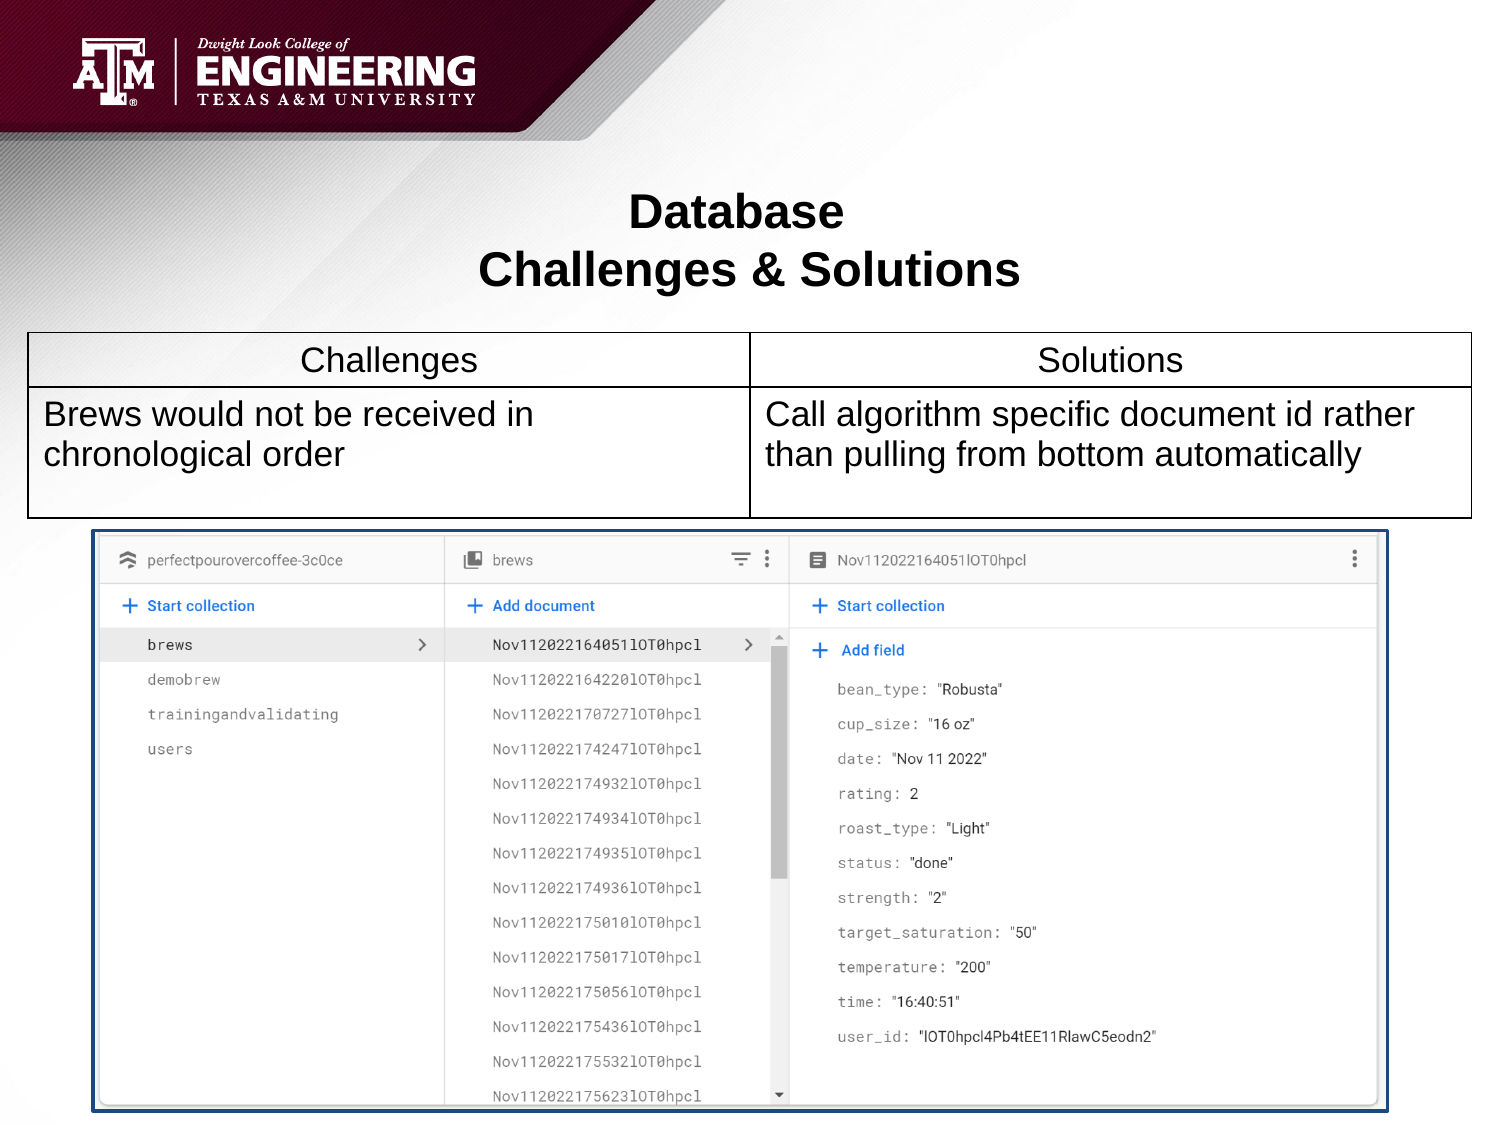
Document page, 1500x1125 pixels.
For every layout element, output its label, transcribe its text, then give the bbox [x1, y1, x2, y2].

table_cell Call algorithm specific document id rather than pulling from bottom automatically [751, 388, 1471, 517]
table_header Solutions [751, 333, 1471, 386]
table_cell Brews would not be received in chronological order [29, 388, 749, 517]
table_header Challenges [29, 333, 749, 386]
picture [0, 0, 1500, 1125]
title Database Challenges & Solutions [75, 172, 1425, 304]
